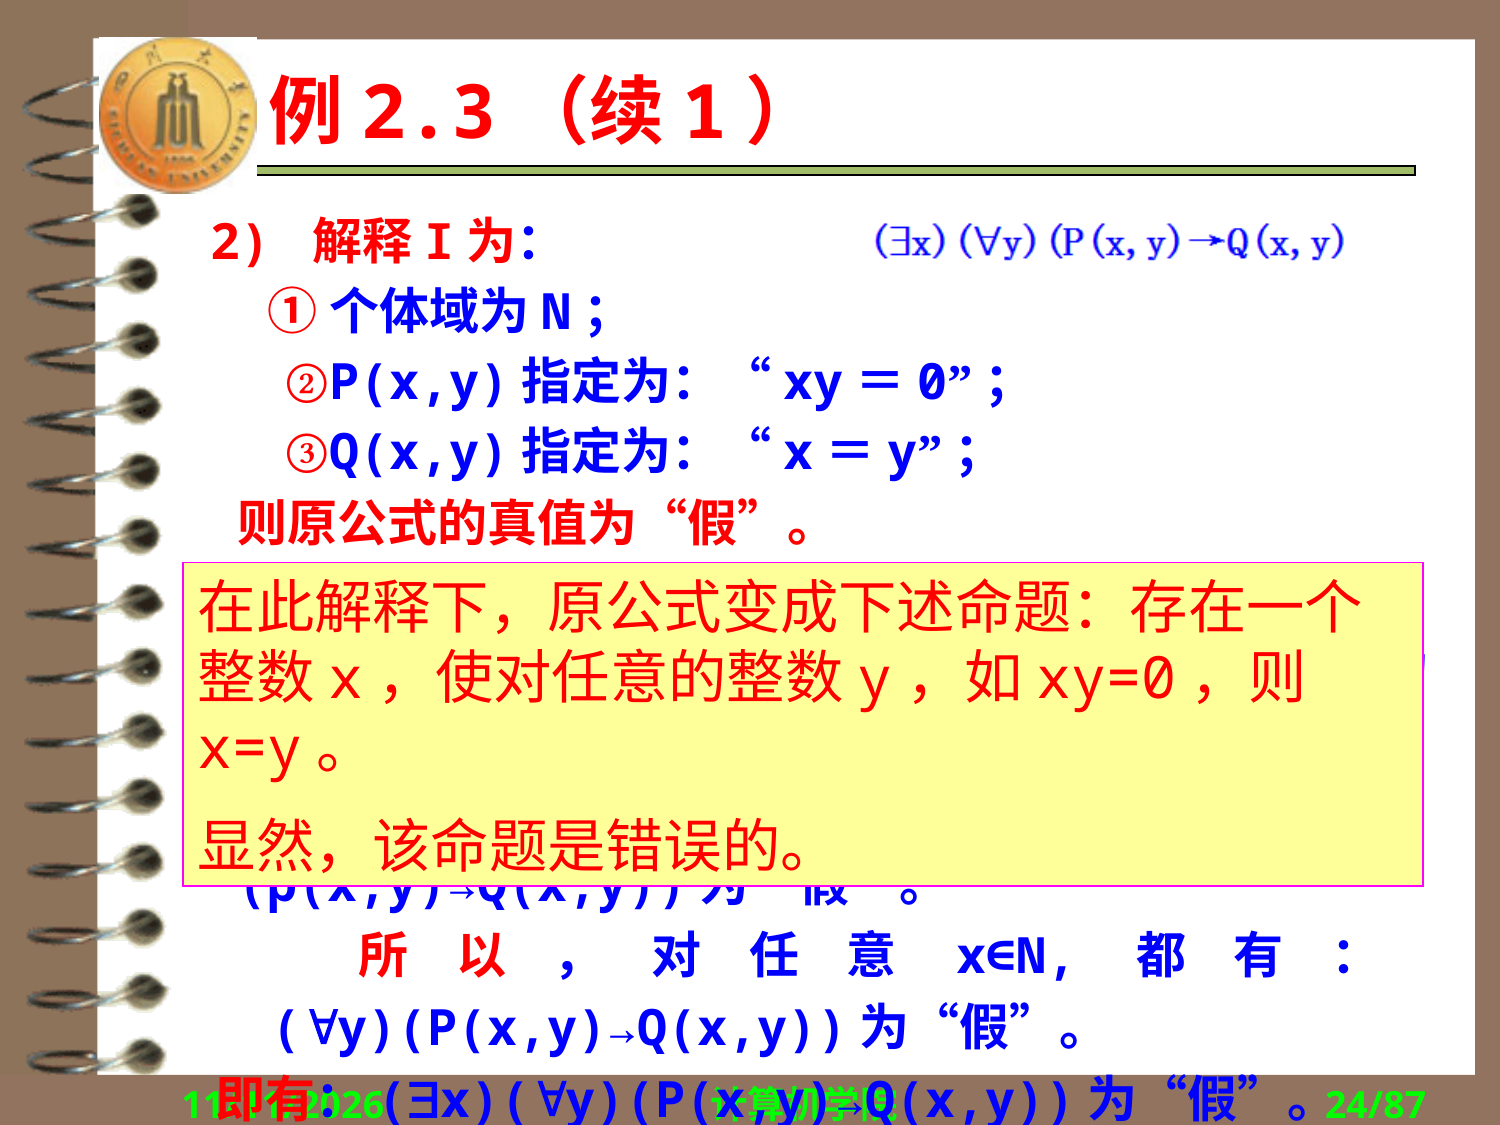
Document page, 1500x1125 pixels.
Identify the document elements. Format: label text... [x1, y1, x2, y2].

picture [0, 0, 257, 1075]
picture [855, 219, 1348, 274]
slide_number 24/87 [1128, 1073, 1442, 1100]
list 2) 解释I为： ①个体域为N； ②P(x,y)指定为：“xy＝0”； ③Q(x,y)指定为：“x＝y”； 则原公式的真值为“假”。 因对任意的x≠0,当y＝0时，有P(x,y)→Q(x,y)为 “假”，即有：(y)(P(x,y)→Q(x,y))为“假”。而对x＝0，当y≥1时，有P(x,y)→Q(x,y)为“假”。即有： (y)(p(x,y)→Q(x,y))为“假”。 所以，对任意x∈N,都有： (y)(P(x,y)→Q(x,y))为“假”。 即有：(x)(y)(P(x,y)→Q(x,y))为“假”。 [174, 191, 1436, 1066]
text_box 在此解释下，原公式变成下述命题：存在一个整数x，使对任意的整数y，如xy=0，则x=y。 显然，该命题是错误的。 [183, 562, 1424, 887]
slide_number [166, 1073, 479, 1100]
footer 计算机学院 [479, 1073, 1128, 1100]
title 例2.3（续1） [253, 50, 1415, 168]
